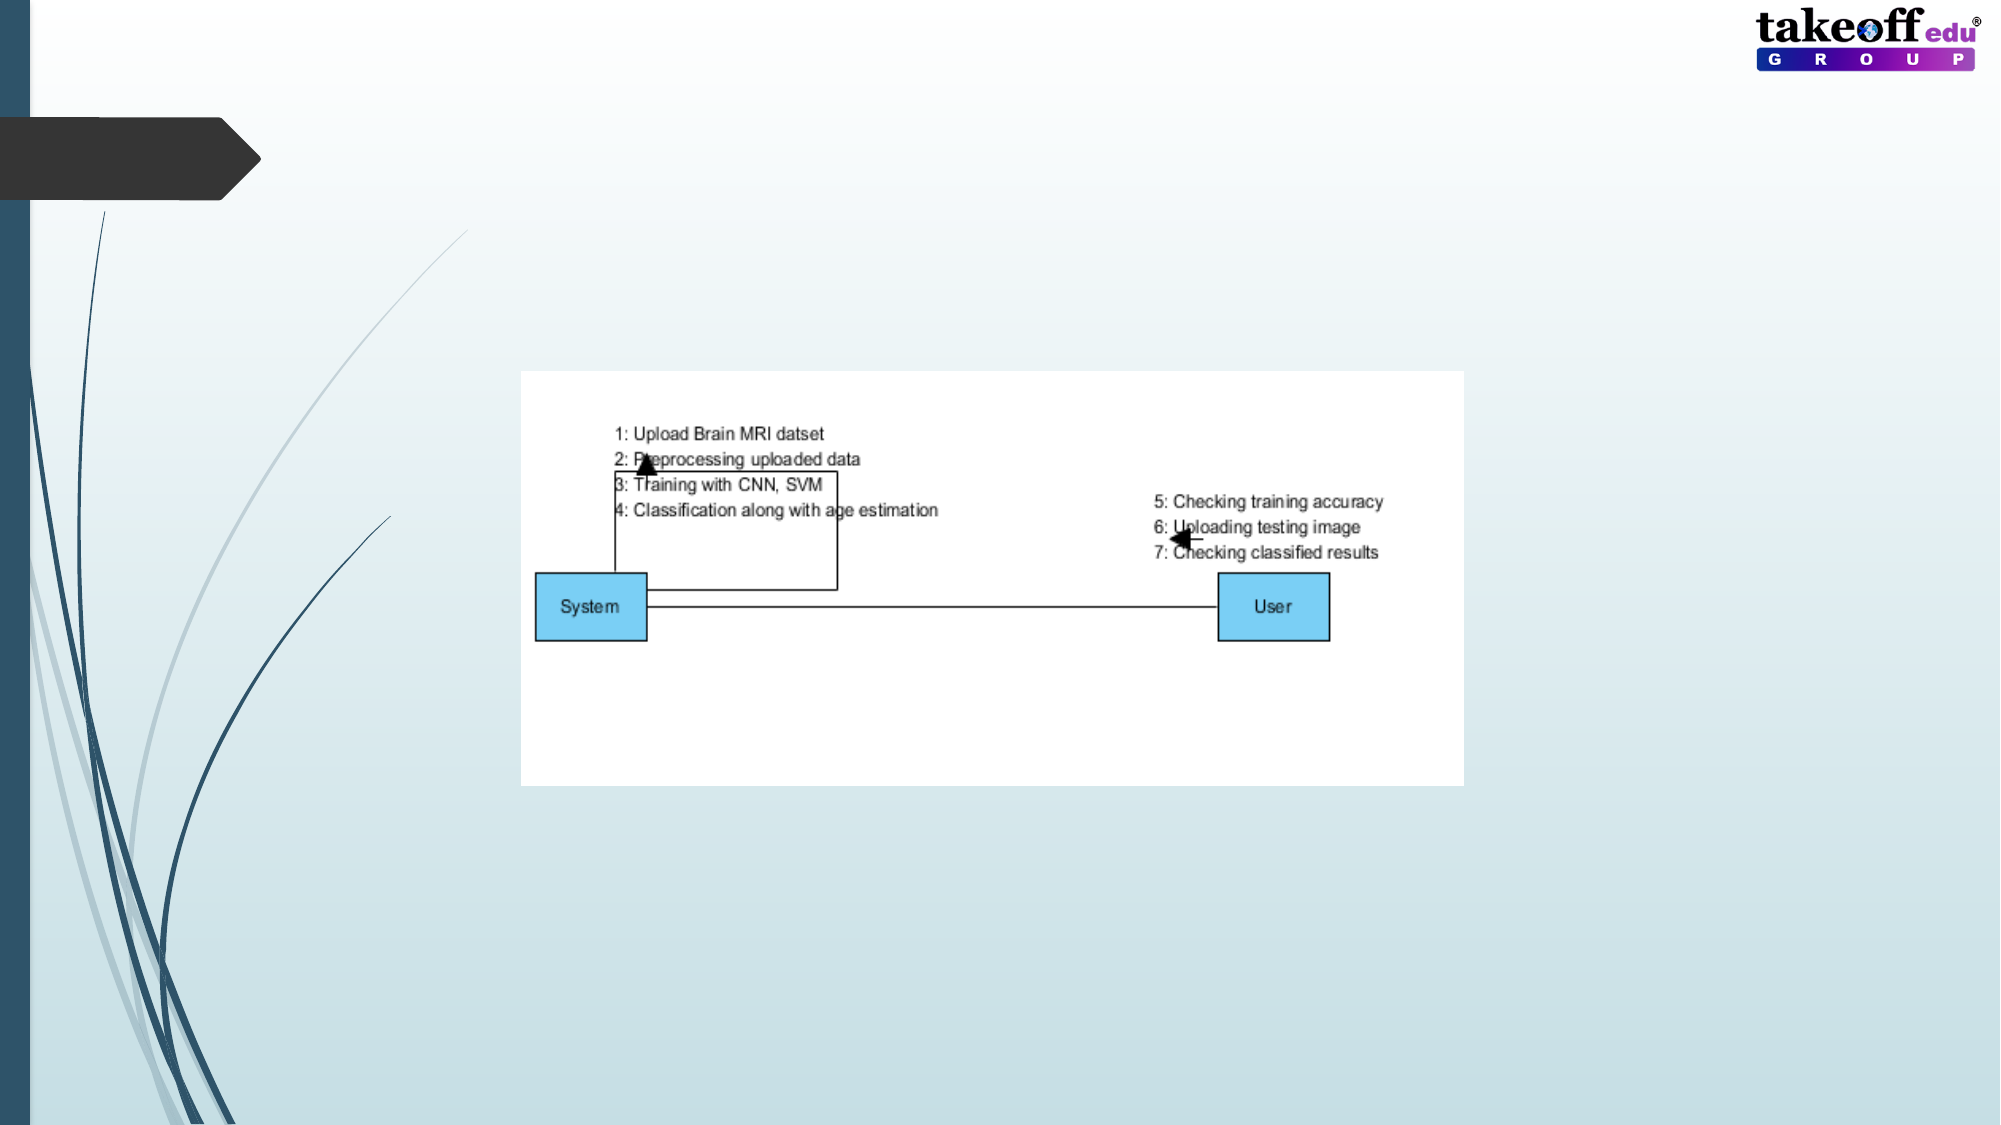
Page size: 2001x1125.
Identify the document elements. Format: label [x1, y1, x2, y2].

picture [1753, 3, 1984, 80]
picture [521, 370, 1465, 787]
